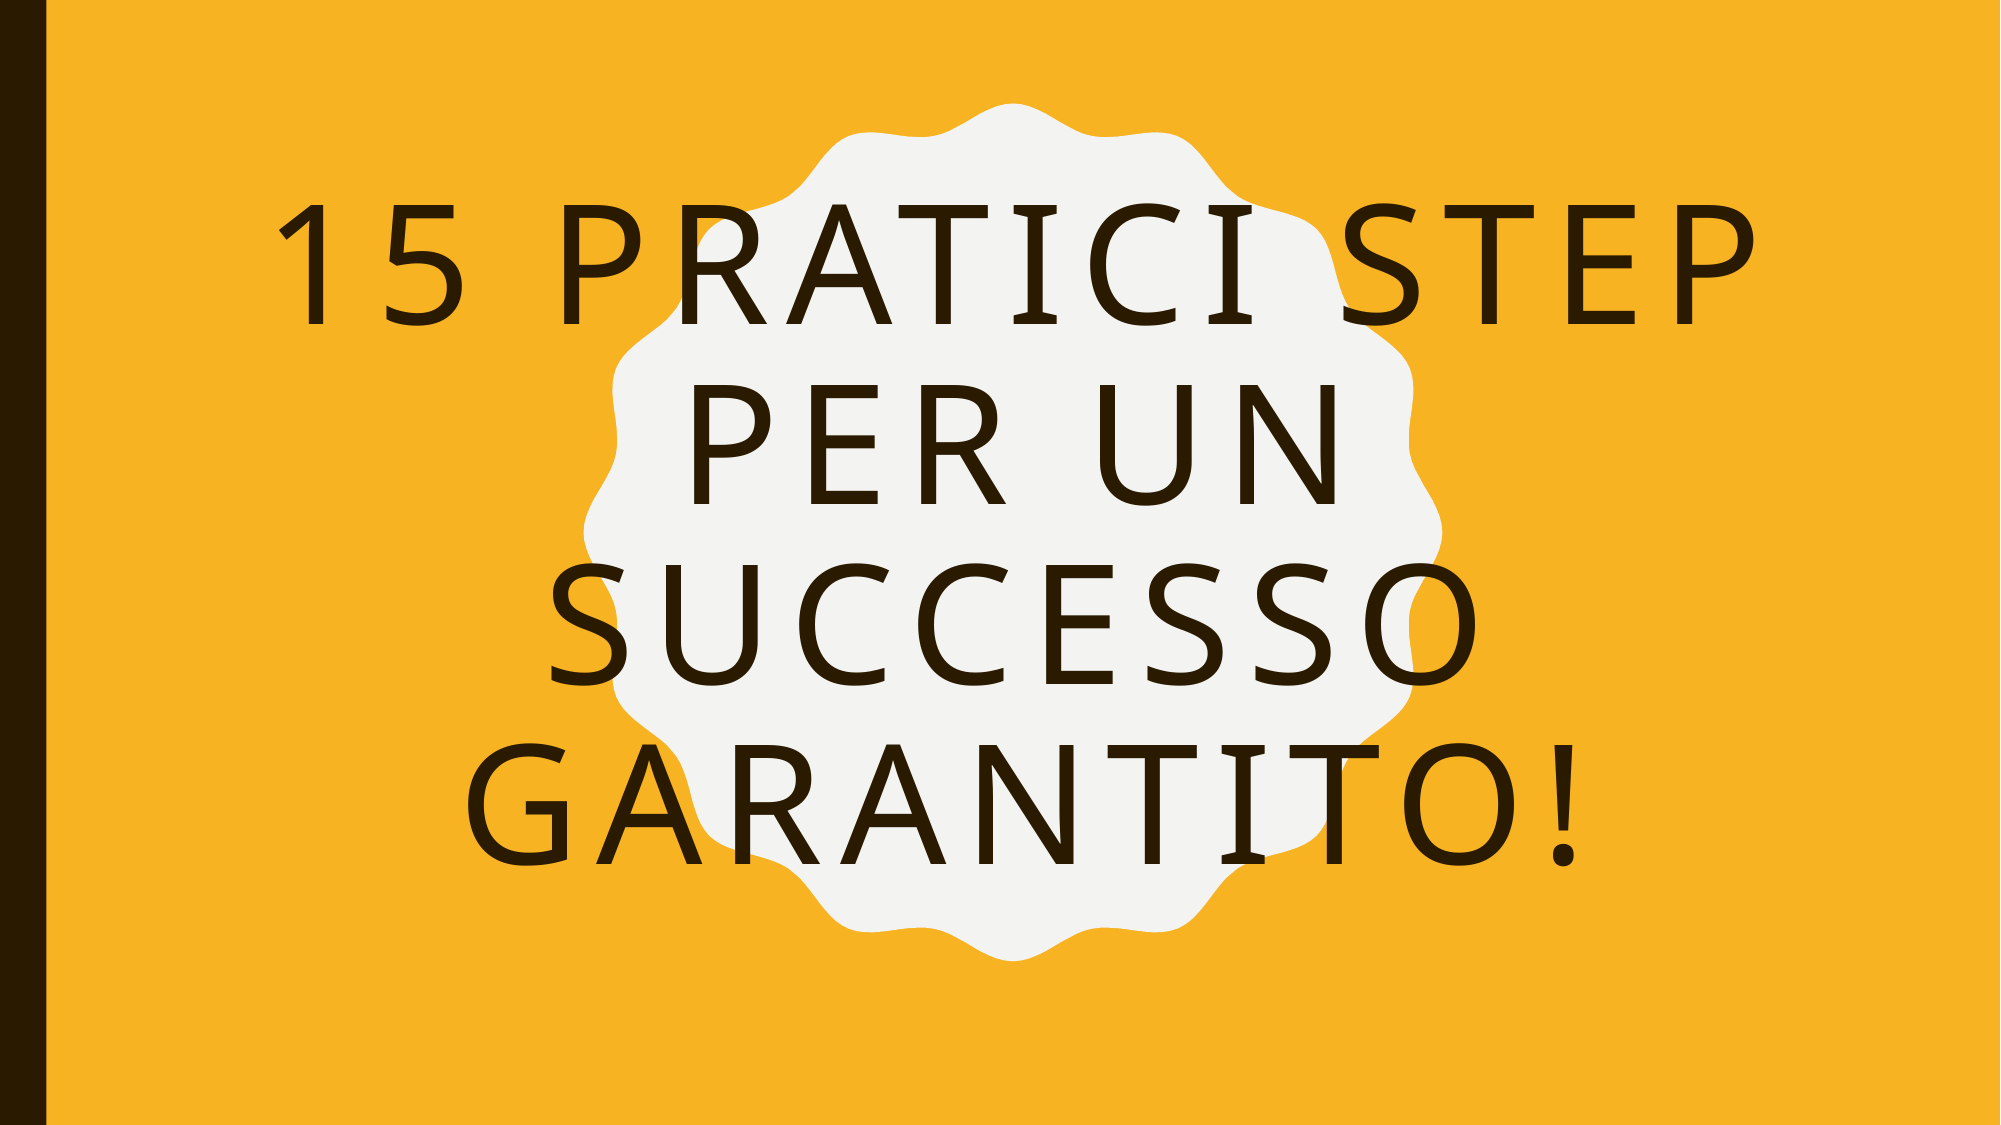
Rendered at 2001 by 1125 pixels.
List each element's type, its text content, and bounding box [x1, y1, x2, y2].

title 15 pratici step per un successo garantito! [176, 180, 1870, 902]
